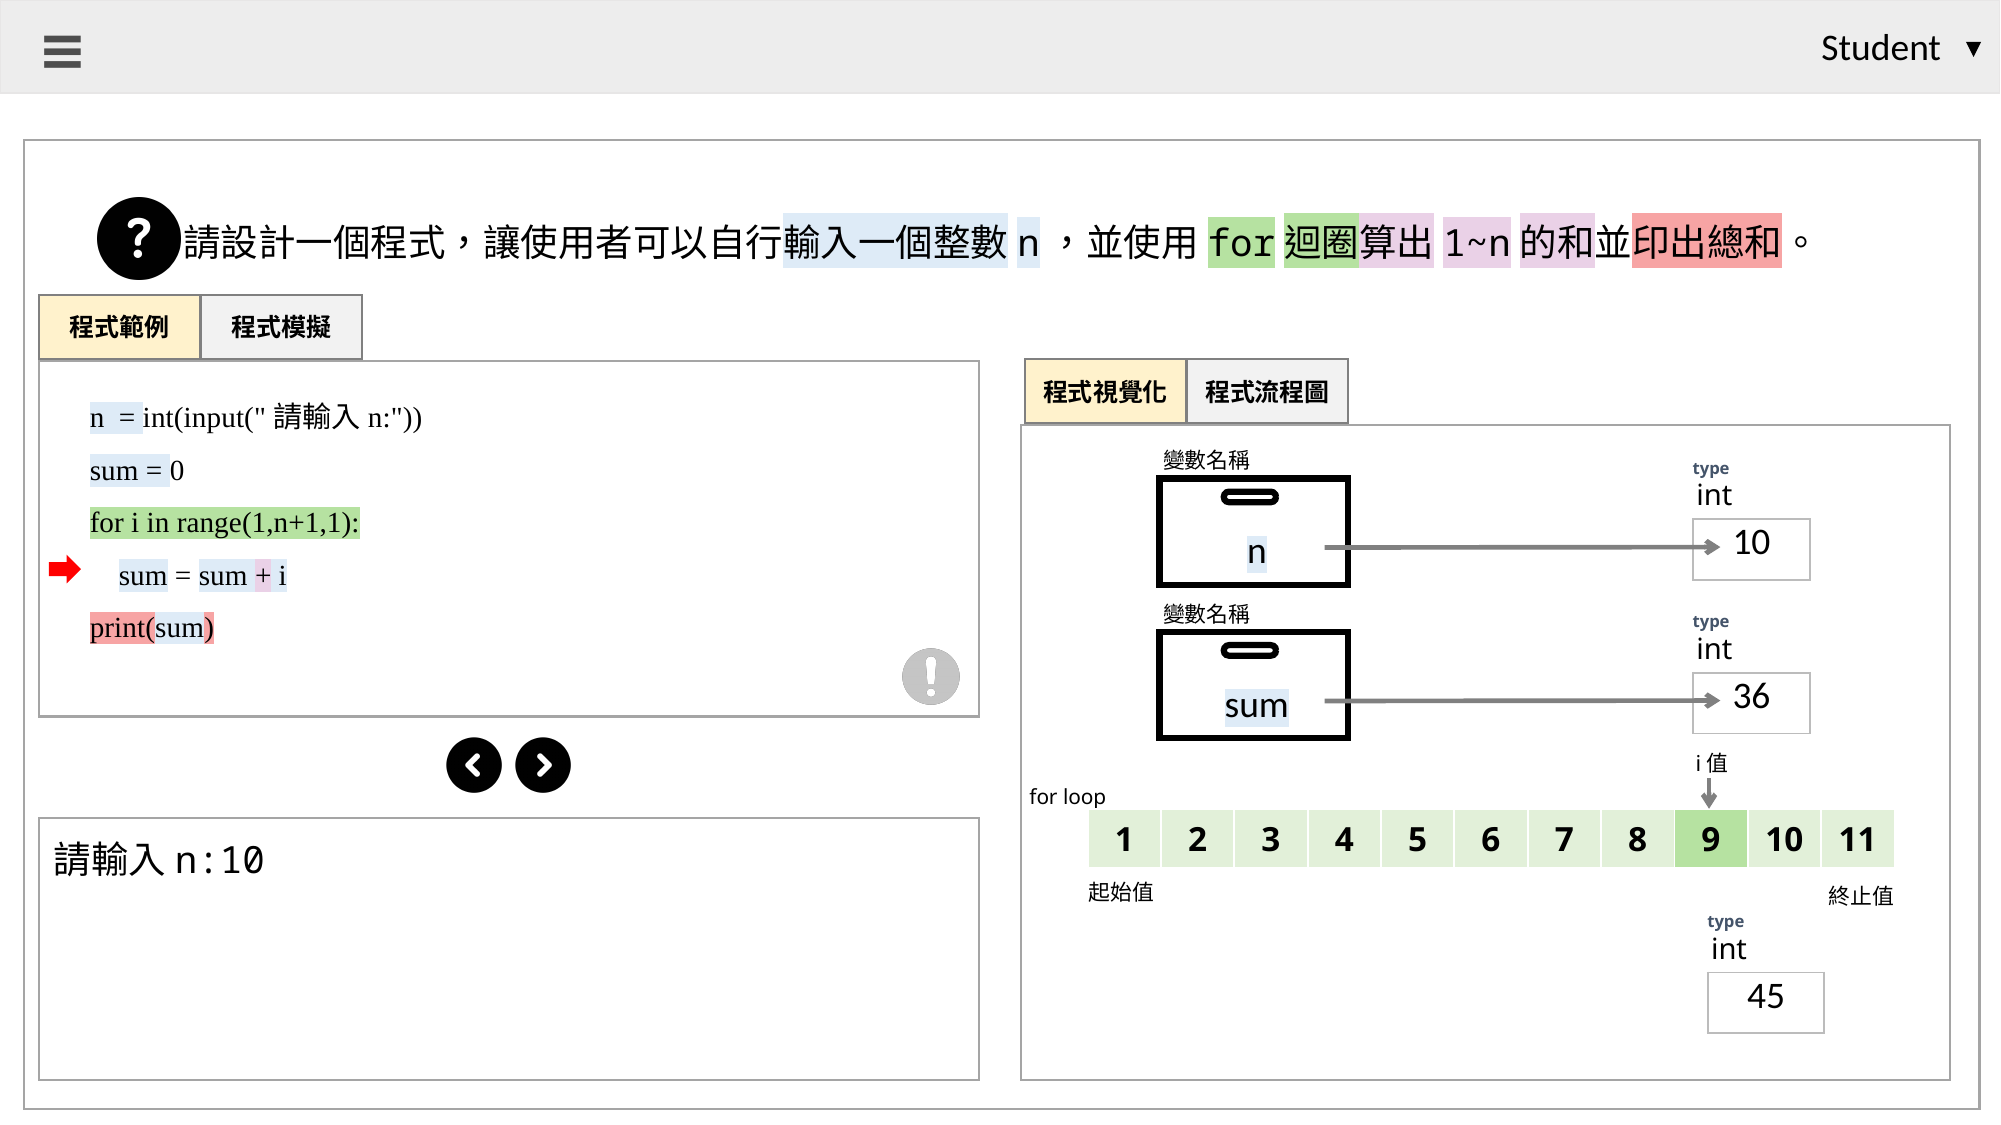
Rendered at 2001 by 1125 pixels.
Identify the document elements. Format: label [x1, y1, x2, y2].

table_header [1235, 810, 1307, 867]
table_header [1749, 810, 1820, 867]
table_header [1089, 810, 1160, 867]
table_header [1675, 810, 1747, 867]
table_header [1822, 810, 1894, 867]
picture [97, 197, 181, 280]
text_box [23, 139, 1981, 1110]
table_header [1309, 810, 1380, 867]
table_header [1694, 520, 1809, 579]
table_header [1382, 810, 1453, 867]
picture [899, 645, 963, 708]
table_header [1529, 810, 1600, 867]
text_box [0, 0, 2000, 94]
table_header [1602, 810, 1674, 867]
picture [439, 730, 578, 800]
table_header [1162, 810, 1233, 867]
table_header [1709, 973, 1823, 1032]
table_header [1694, 674, 1809, 733]
table_header [1455, 810, 1527, 867]
